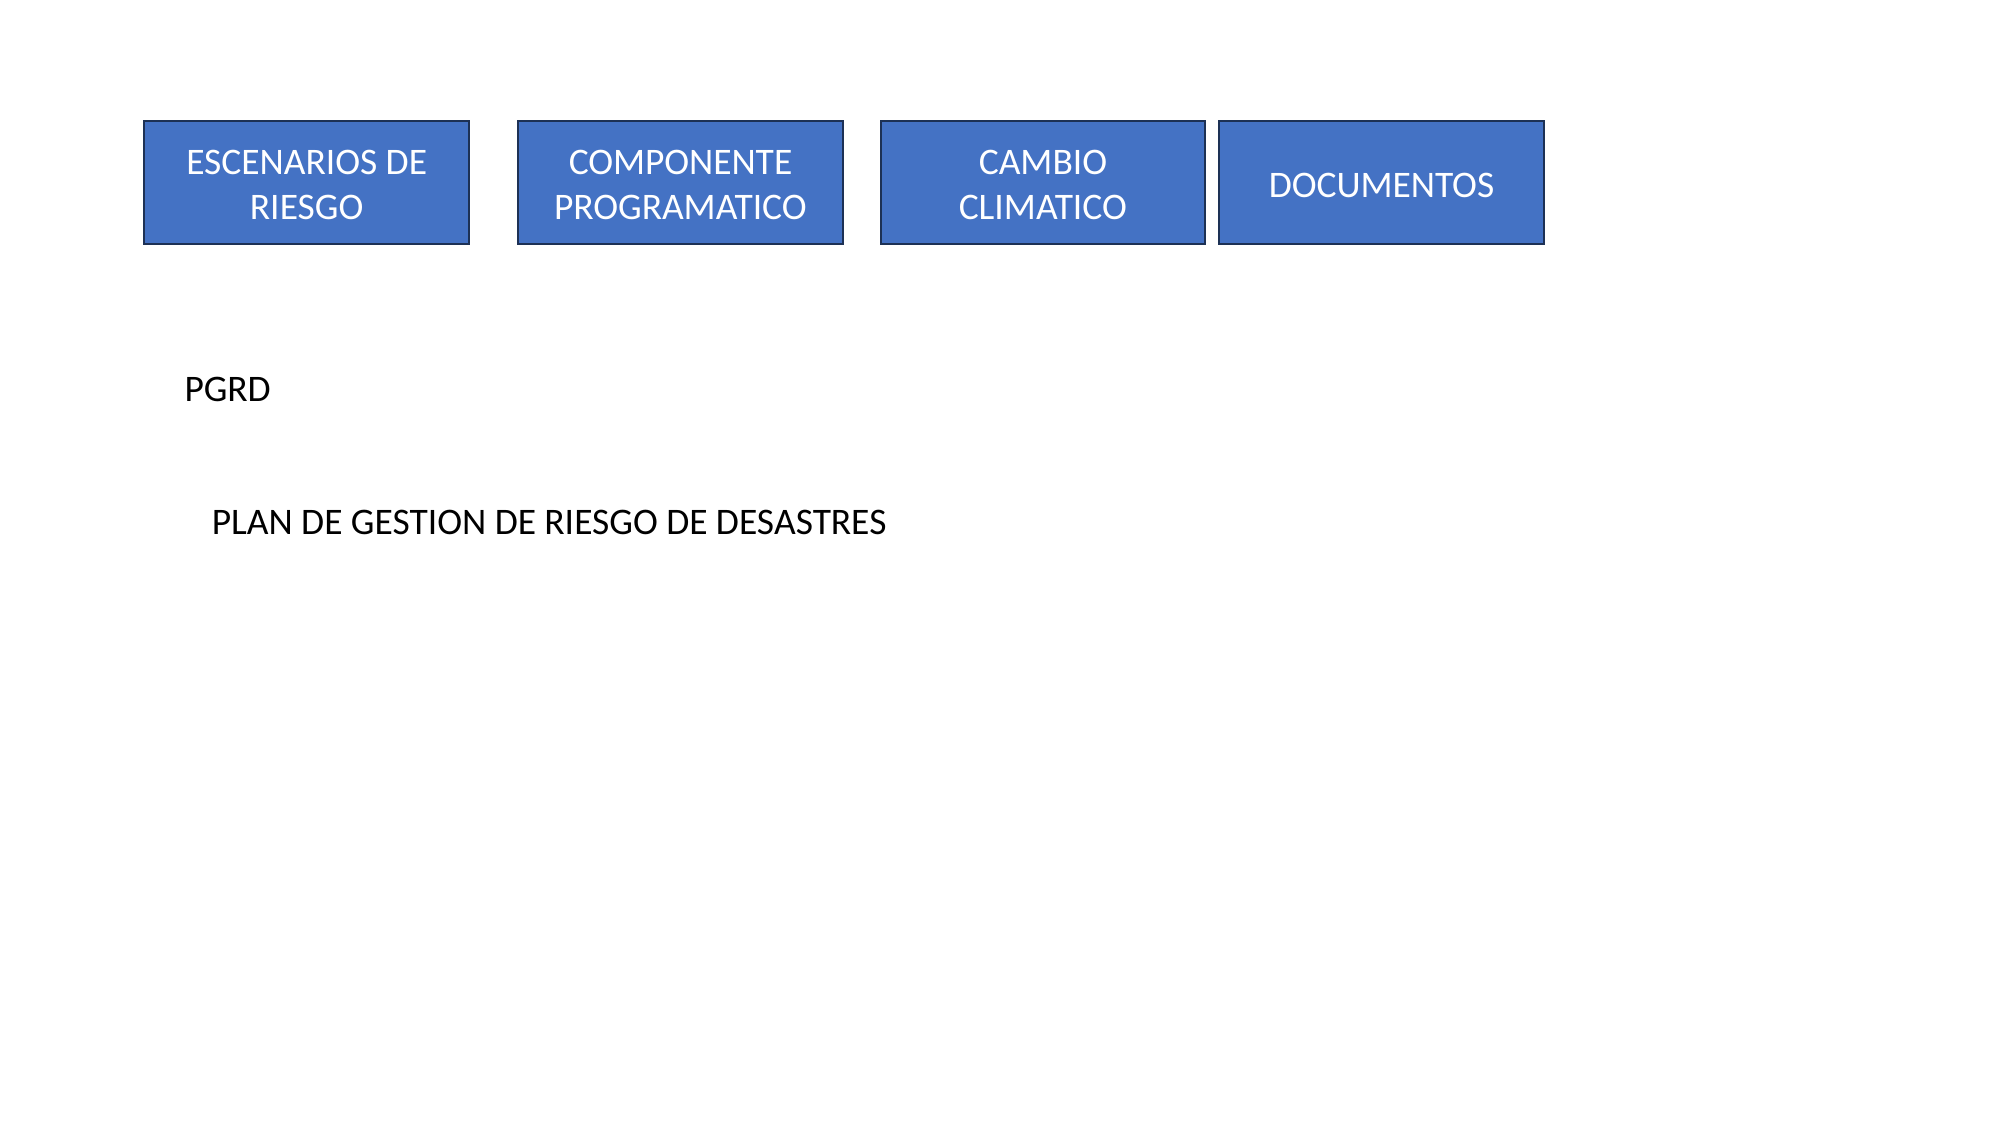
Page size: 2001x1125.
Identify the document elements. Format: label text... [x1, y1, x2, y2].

text_box CAMBIO CLIMATICO [880, 120, 1206, 245]
text_box DOCUMENTOS [1218, 120, 1545, 245]
text_box PGRD [169, 357, 286, 417]
text_box ESCENARIOS DE RIESGO [143, 120, 470, 245]
text_box PLAN DE GESTION DE RIESGO DE DESASTRES [197, 490, 903, 550]
text_box COMPONENTE PROGRAMATICO [517, 120, 844, 245]
